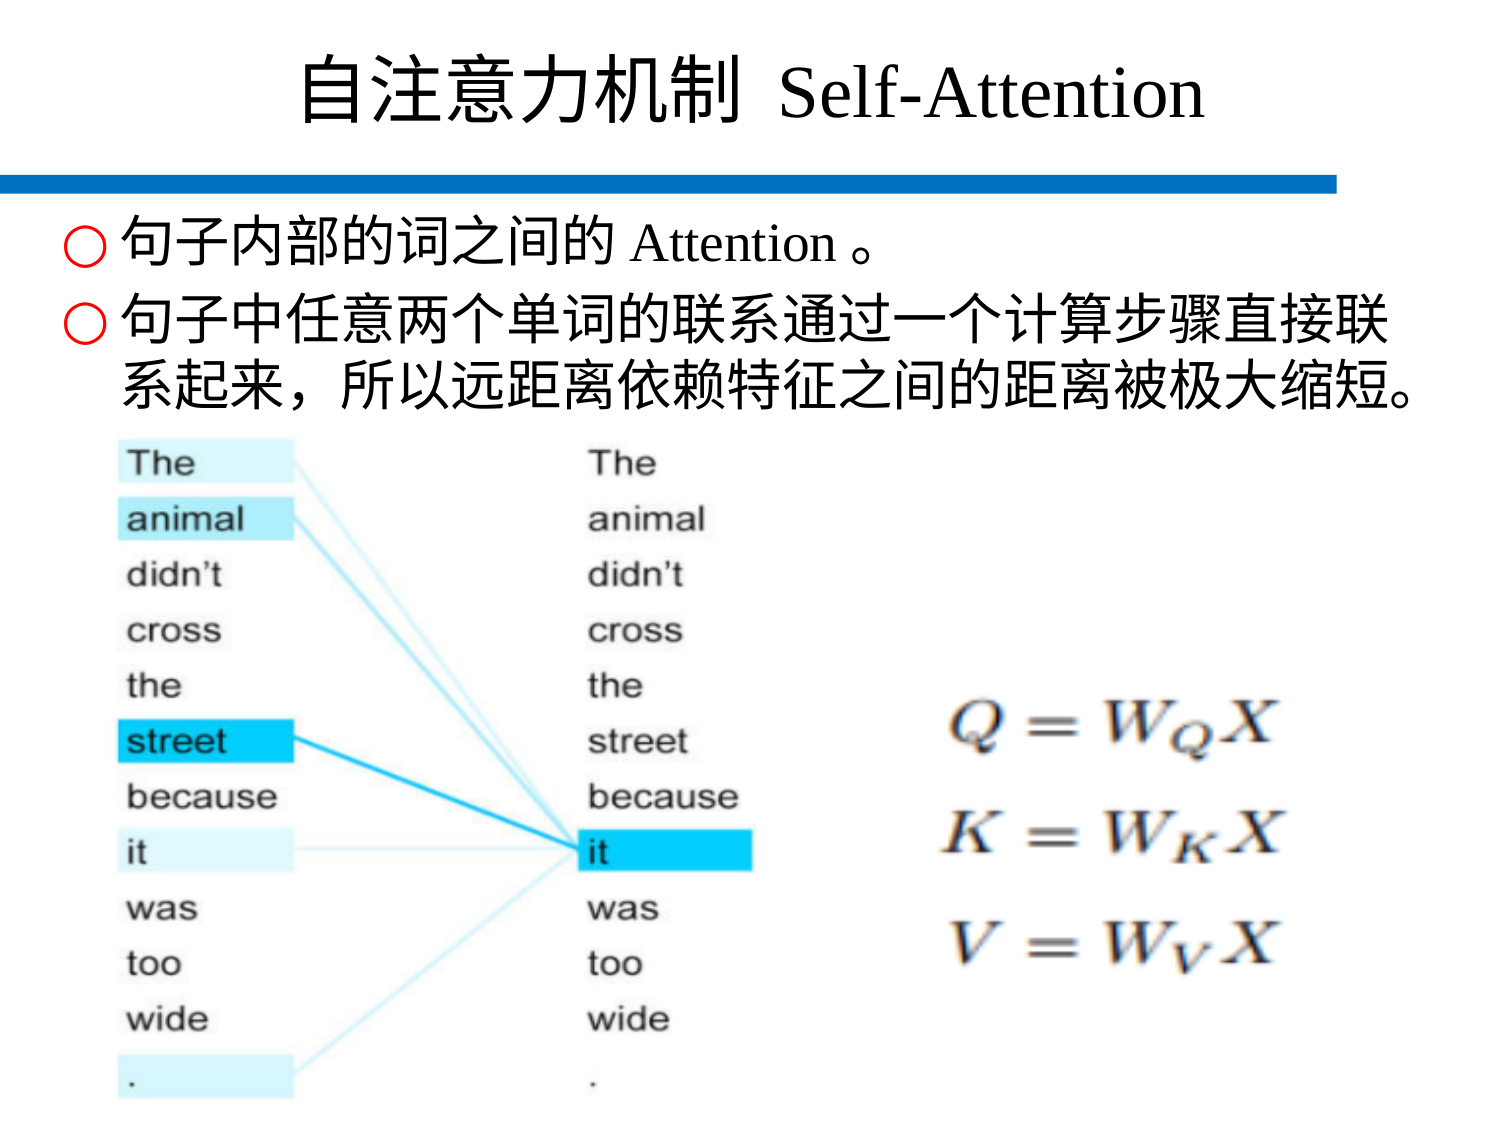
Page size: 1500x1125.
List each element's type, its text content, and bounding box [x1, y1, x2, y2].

text_box 句子内部的词之间的Attention。 句子中任意两个单词的联系通过一个计算步骤直接联系起来，所以远距离依赖特征之间的距离被极大缩短。 [46, 199, 1414, 434]
title 自注意力机制 Self-Attention [75, 0, 1425, 175]
picture [890, 679, 1348, 1008]
picture [105, 433, 774, 1102]
